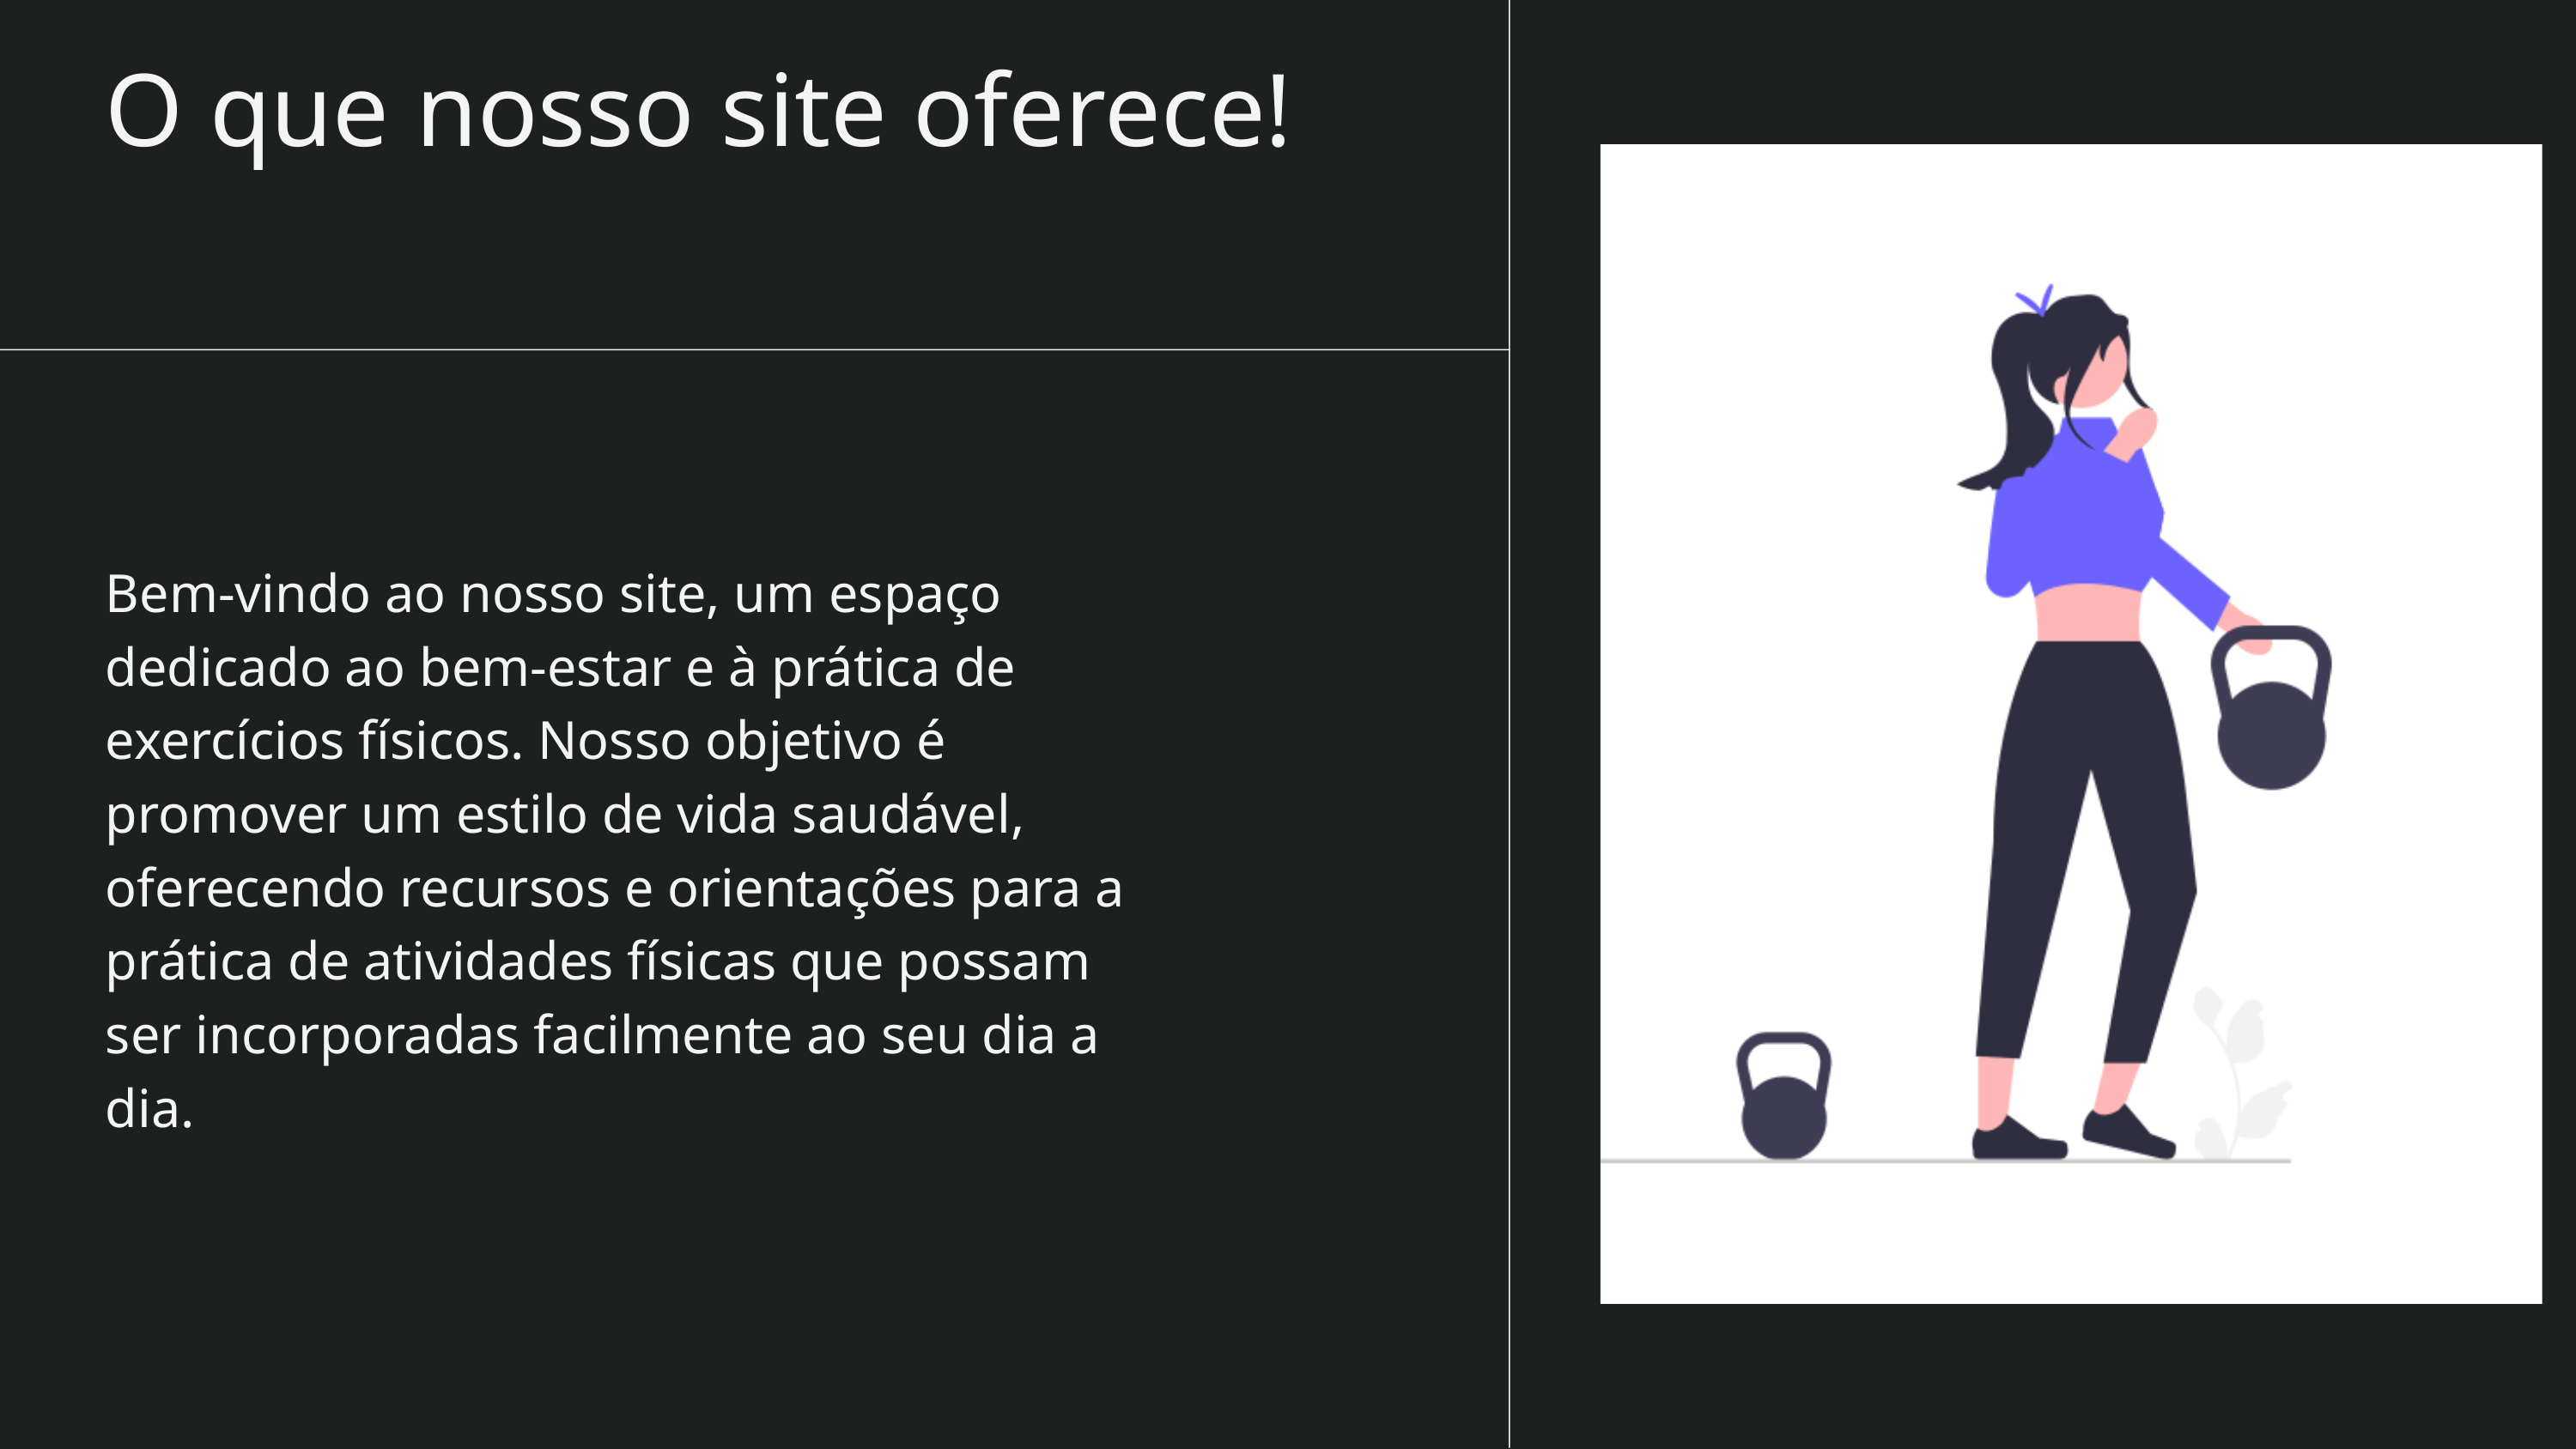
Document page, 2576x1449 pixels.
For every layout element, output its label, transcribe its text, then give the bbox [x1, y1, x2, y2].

text_box [1600, 144, 2543, 1304]
text_box Bem-vindo ao nosso site, um espaço dedicado ao bem-estar e à prática de exercícios físicos. Nosso objetivo é promover um estilo de vida saudável, oferecendo recursos e orientações para a prática de atividades físicas que possam ser incorporadas facilmente ao seu dia a dia. [105, 549, 1181, 1138]
text_box O que nosso site oferece! [105, 45, 1372, 167]
